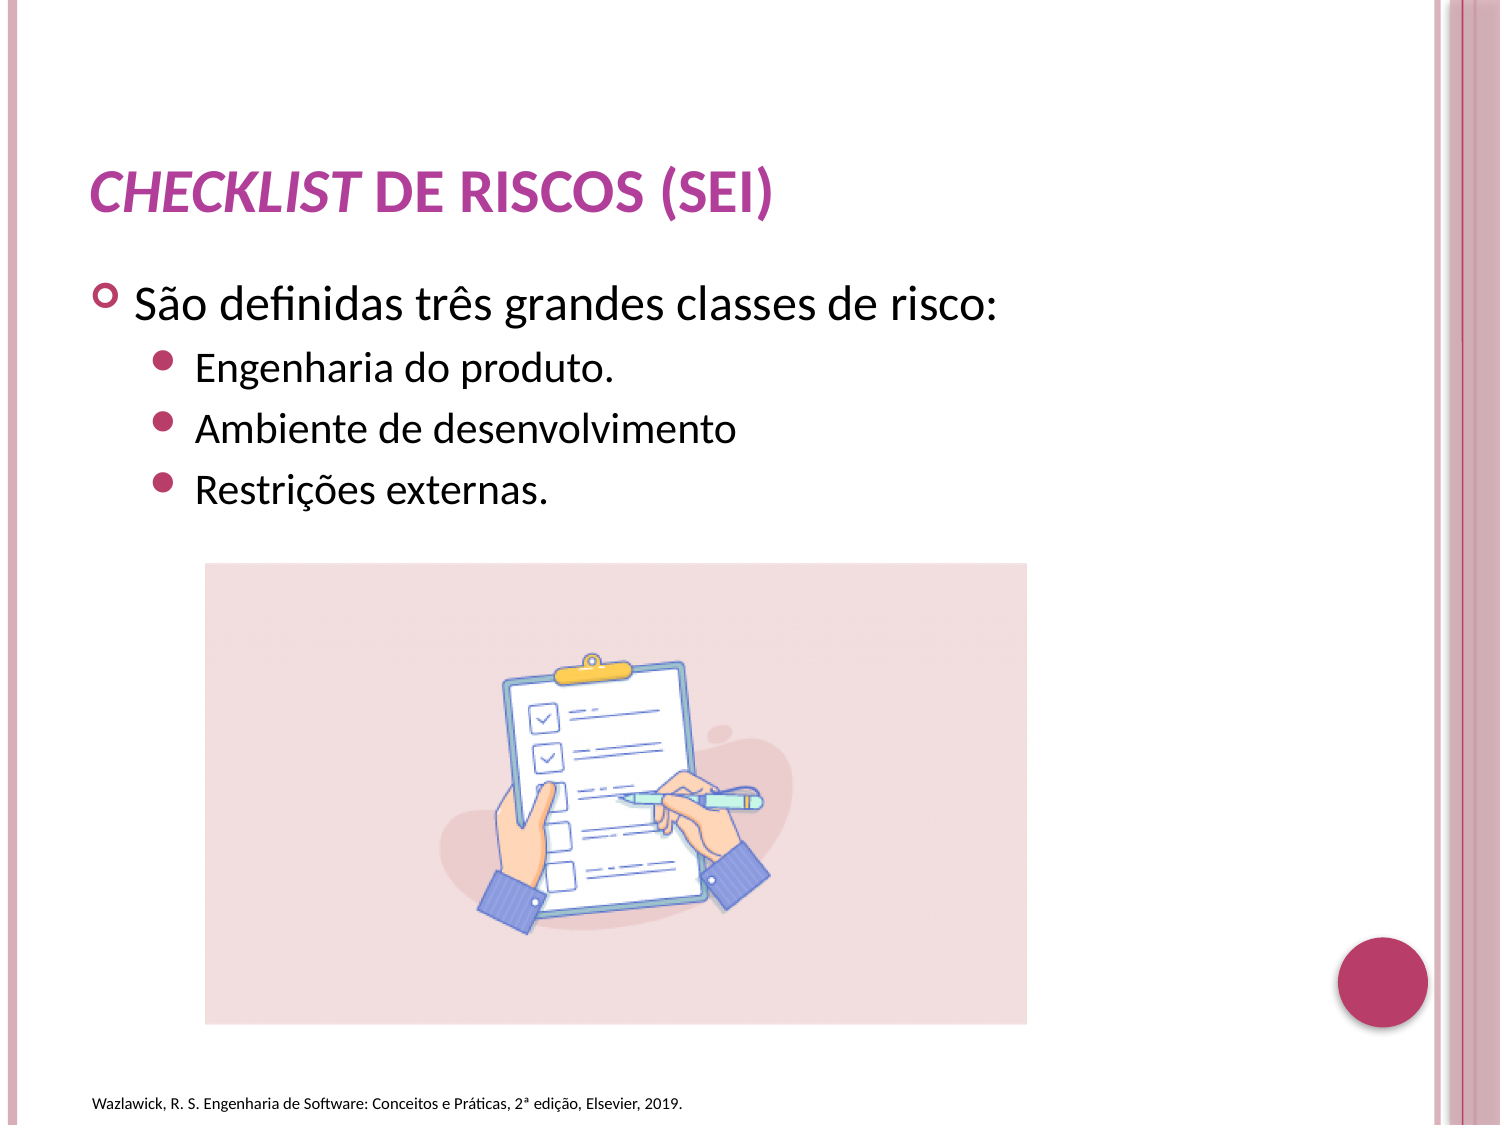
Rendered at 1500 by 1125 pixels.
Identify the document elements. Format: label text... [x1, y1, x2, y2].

title Checklist de Riscos (SEI) [75, 45, 1300, 233]
list São definidas três grandes classes de risco: Engenharia do produto. Ambiente de desenvolvimento Restrições externas. [75, 262, 1300, 1062]
picture [204, 562, 1027, 1026]
